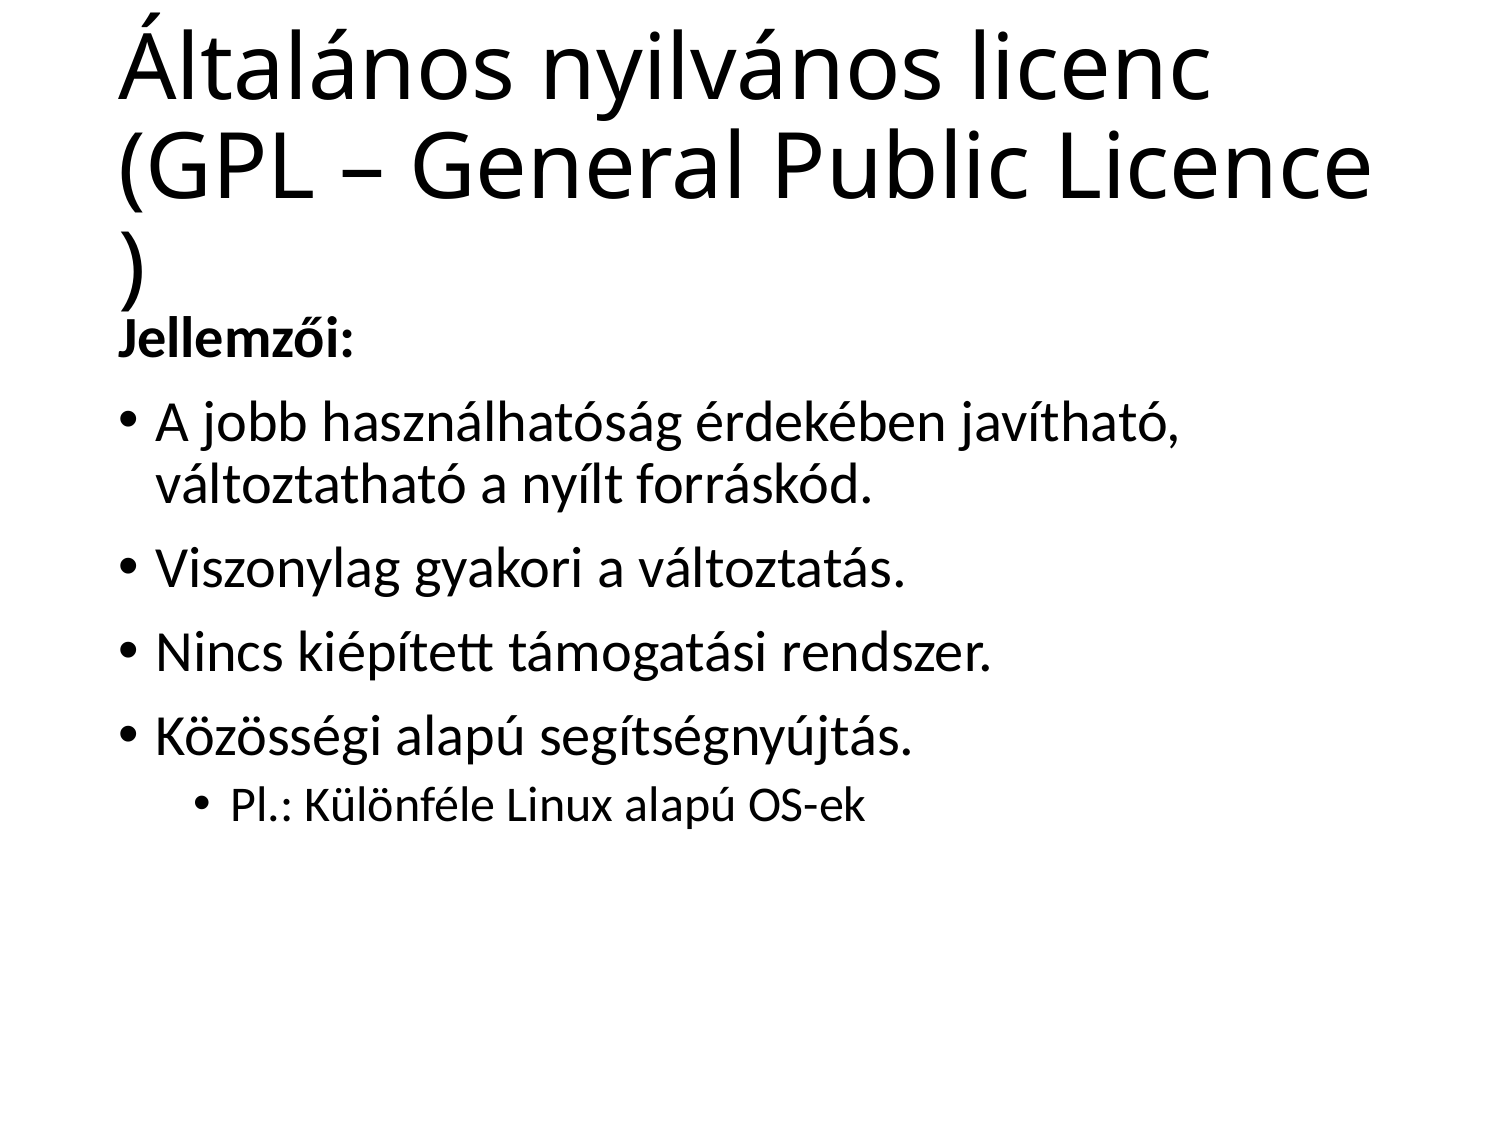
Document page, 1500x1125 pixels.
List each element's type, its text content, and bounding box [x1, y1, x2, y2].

title Általános nyilvános licenc (GPL – General Public Licence ) [103, 59, 1397, 278]
list Jellemzői: A jobb használhatóság érdekében javítható, változtatható a nyílt forráskód. Viszonylag gyakori a változtatás. Nincs kiépített támogatási rendszer. Közösségi alapú segítségnyújtás. Pl.: Különféle Linux alapú OS-ek [103, 299, 1397, 1014]
